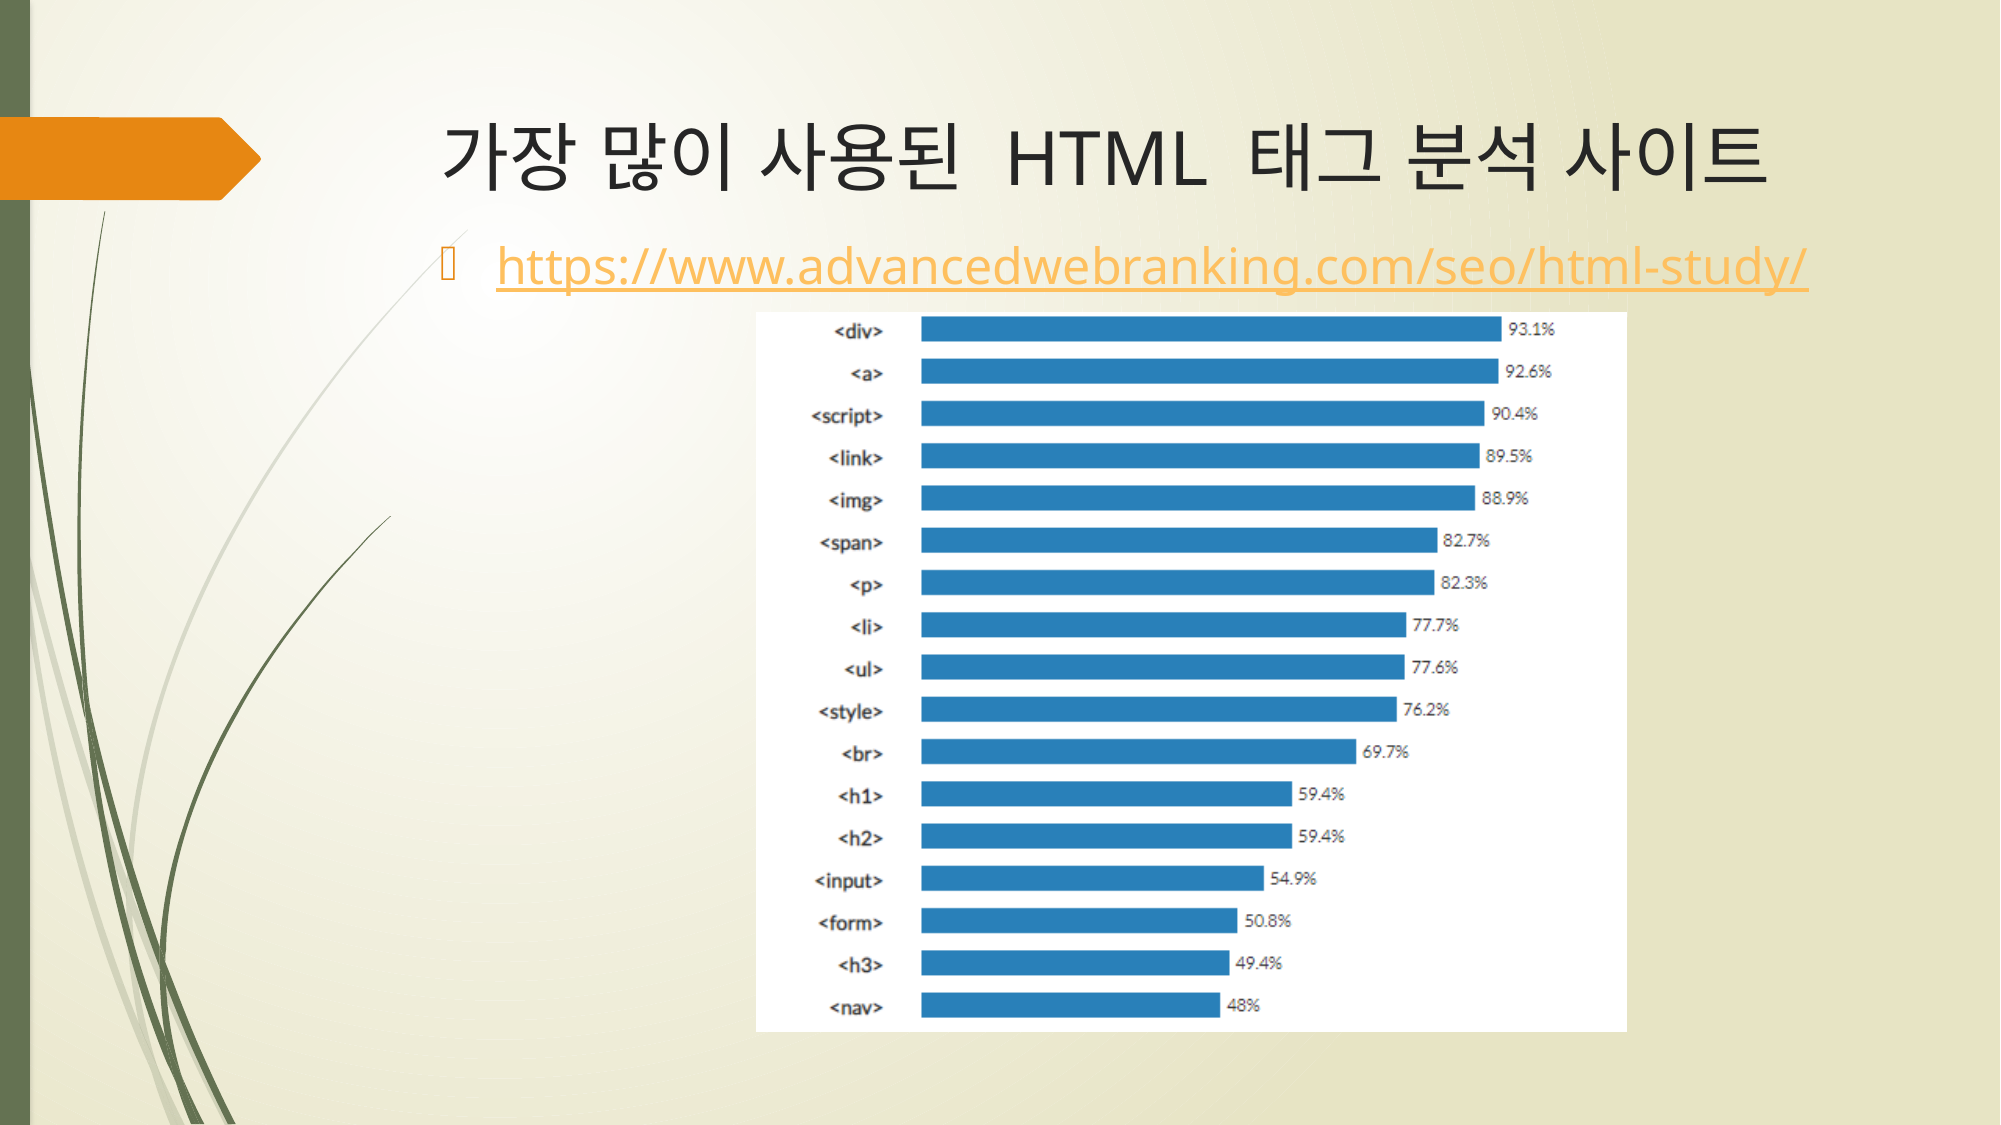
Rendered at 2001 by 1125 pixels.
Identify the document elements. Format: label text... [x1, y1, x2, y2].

picture [755, 312, 1627, 1032]
title 가장 많이 사용된 HTML 태그 분석 사이트 [425, 102, 1888, 227]
list https://www.advancedwebranking.com/seo/html-study/ [424, 227, 1888, 873]
